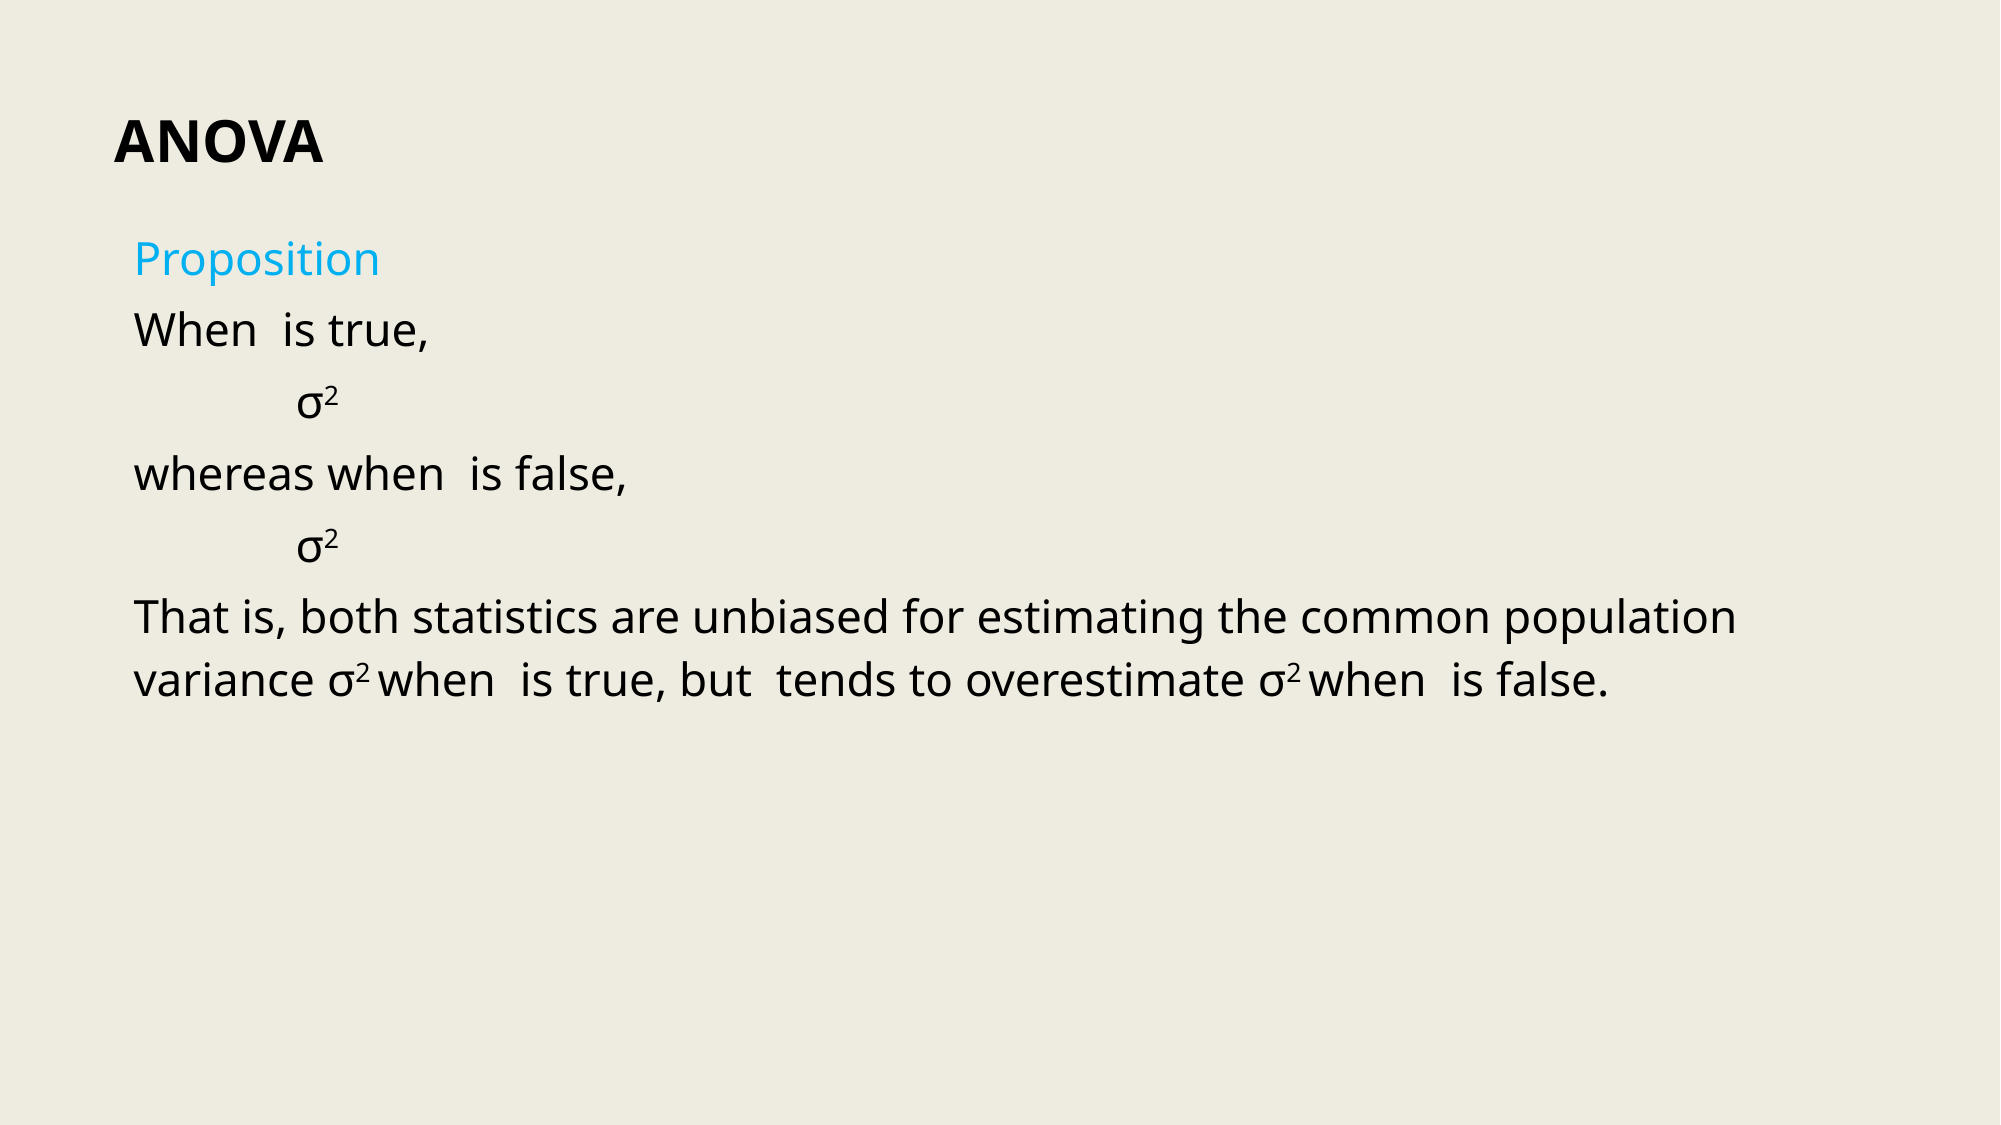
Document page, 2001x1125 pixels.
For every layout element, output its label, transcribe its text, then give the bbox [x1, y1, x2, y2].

title ANOVA [99, 45, 1900, 233]
